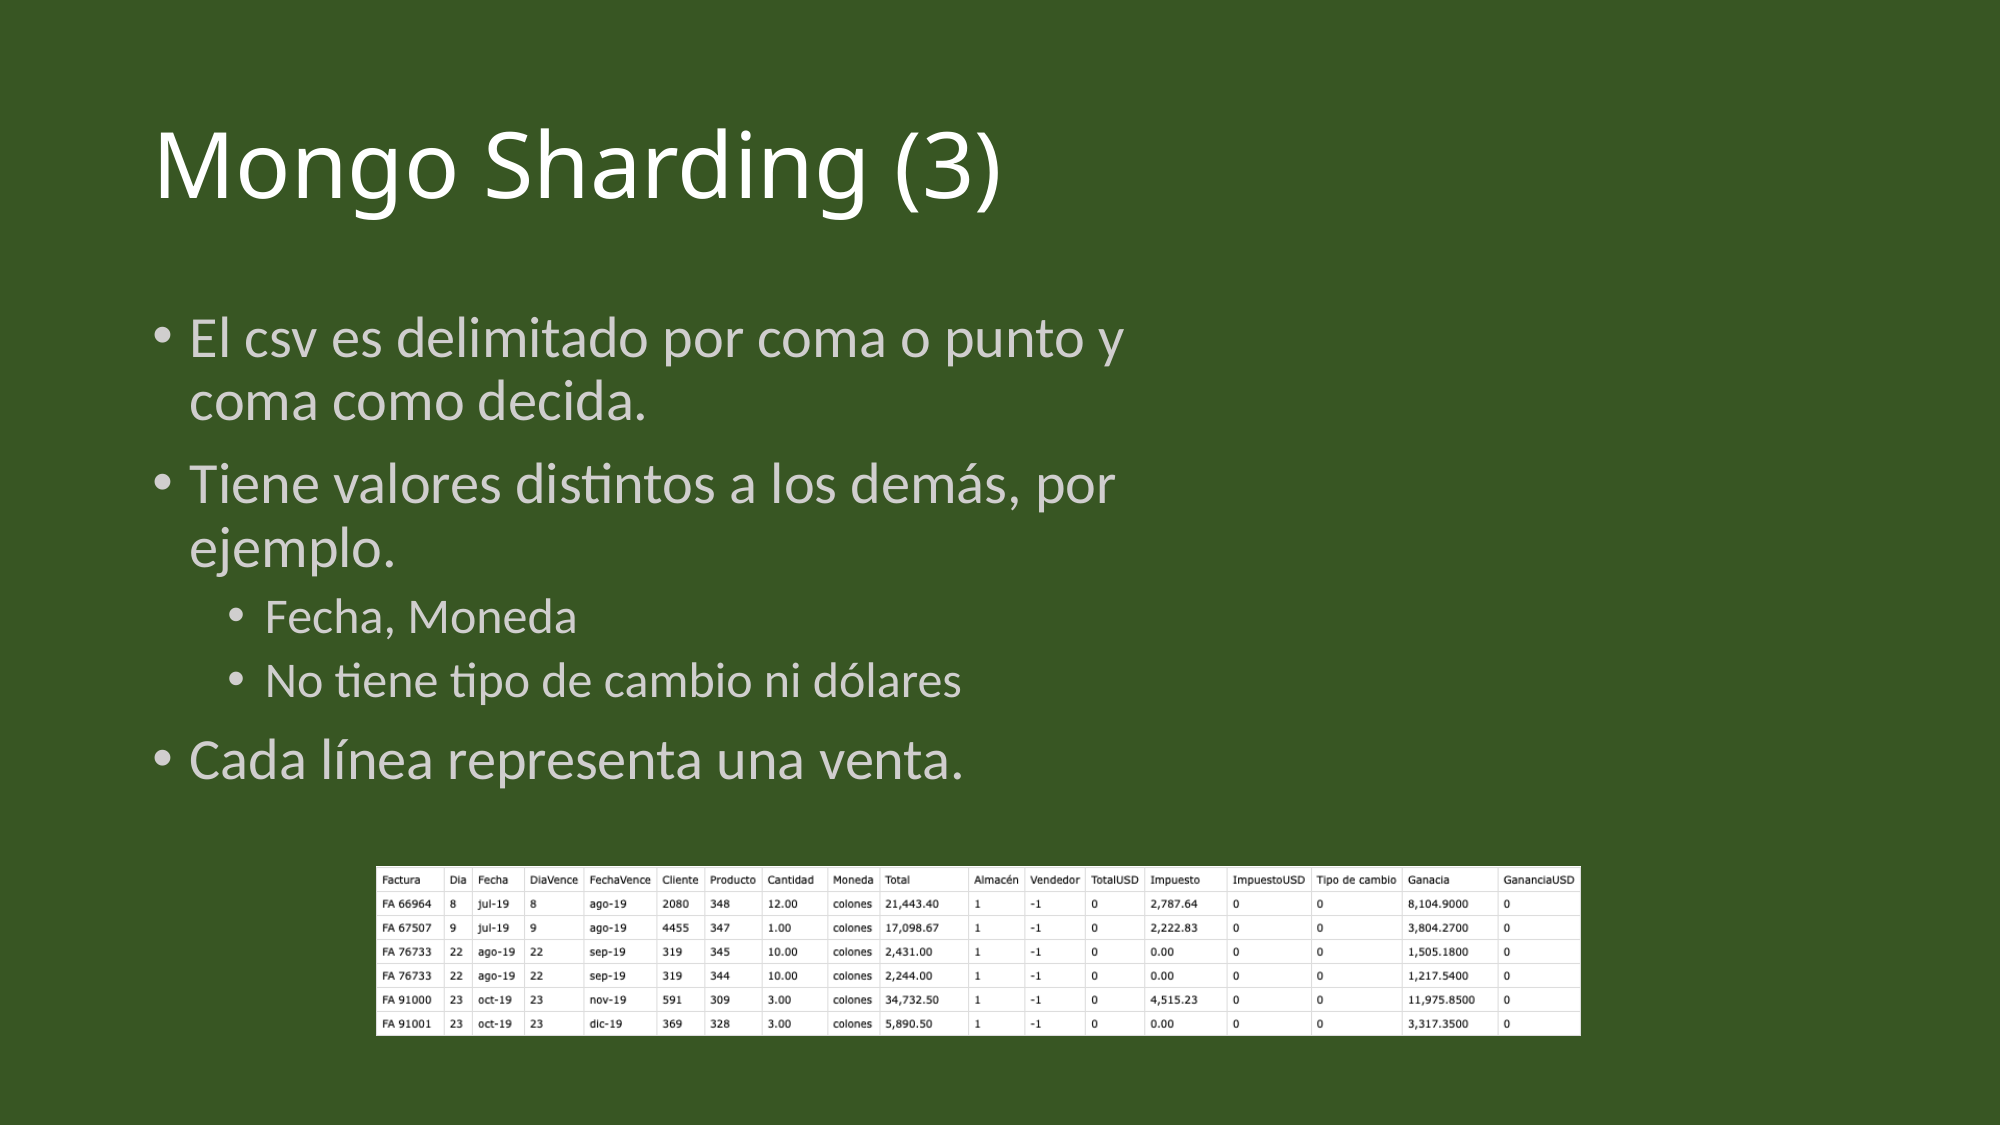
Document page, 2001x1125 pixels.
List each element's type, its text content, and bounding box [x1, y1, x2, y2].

title Mongo Sharding (3) [137, 59, 1863, 278]
list El csv es delimitado por coma o punto y coma como decida. Tiene valores distintos a los demás, por ejemplo. Fecha, Moneda No tiene tipo de cambio ni dólares Cada línea representa una venta. [137, 299, 1194, 1014]
picture [376, 866, 1581, 1036]
